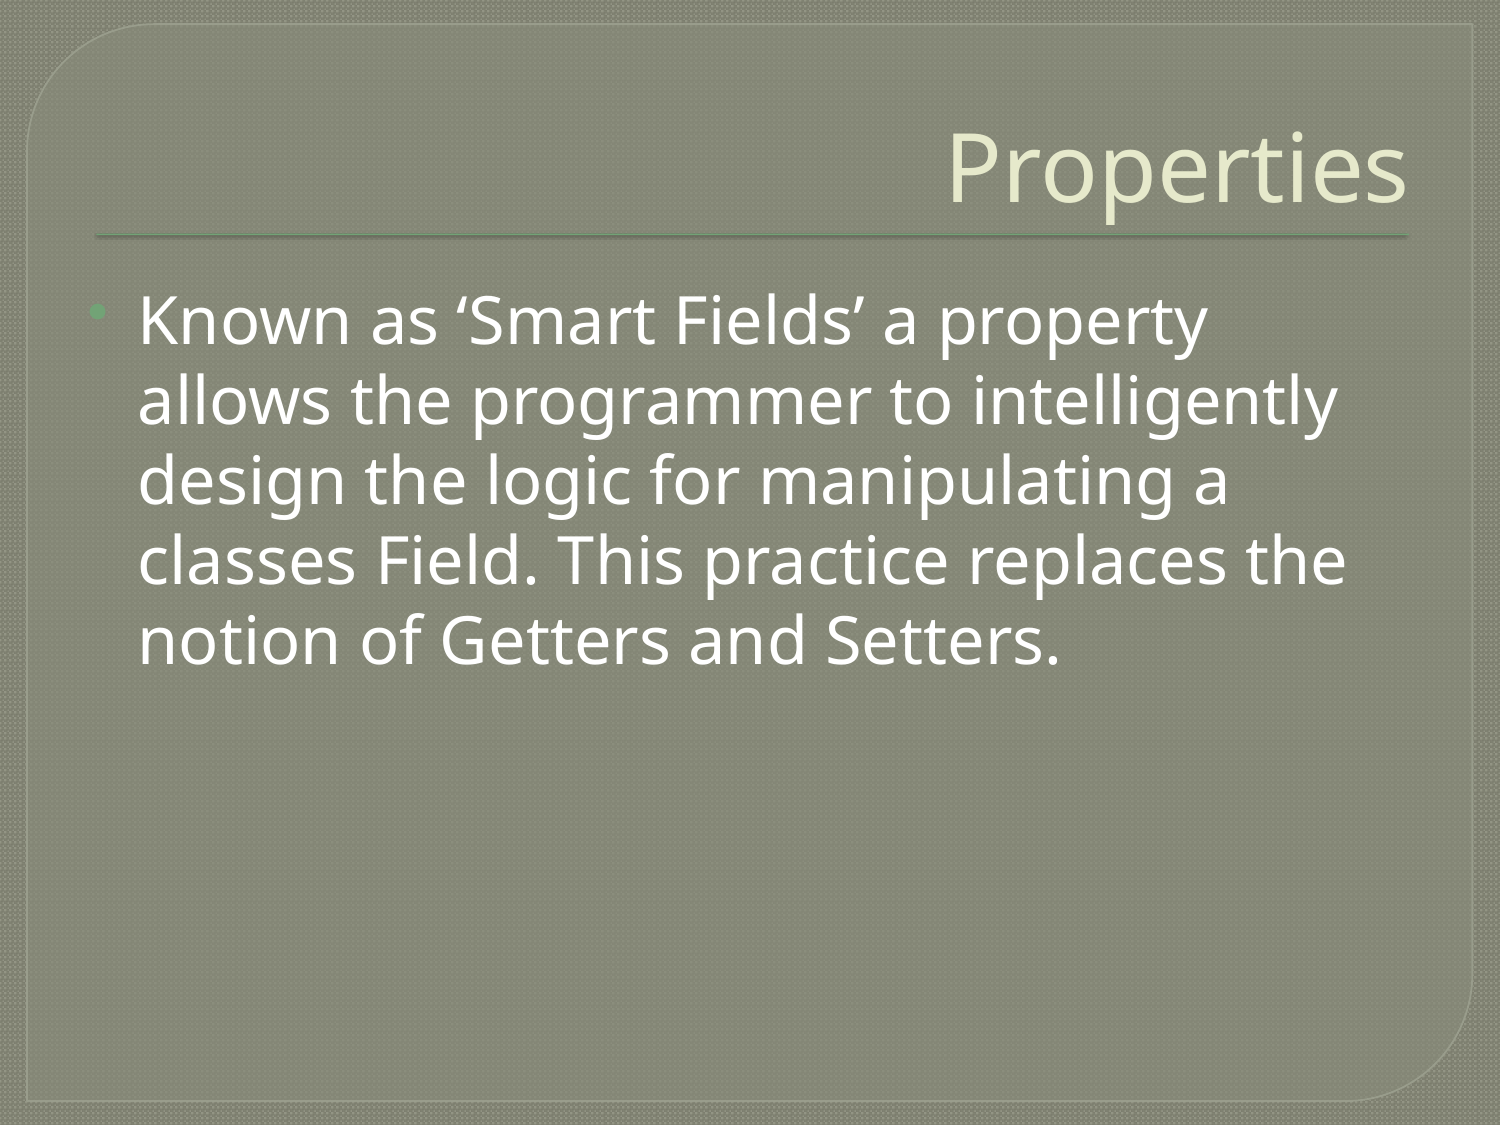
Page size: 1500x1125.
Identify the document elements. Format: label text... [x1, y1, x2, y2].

list Known as ‘Smart Fields’ a property allows the programmer to intelligently design the logic for manipulating a classes Field. This practice replaces the notion of Getters and Setters. [75, 270, 1425, 1013]
title Properties [75, 41, 1425, 230]
